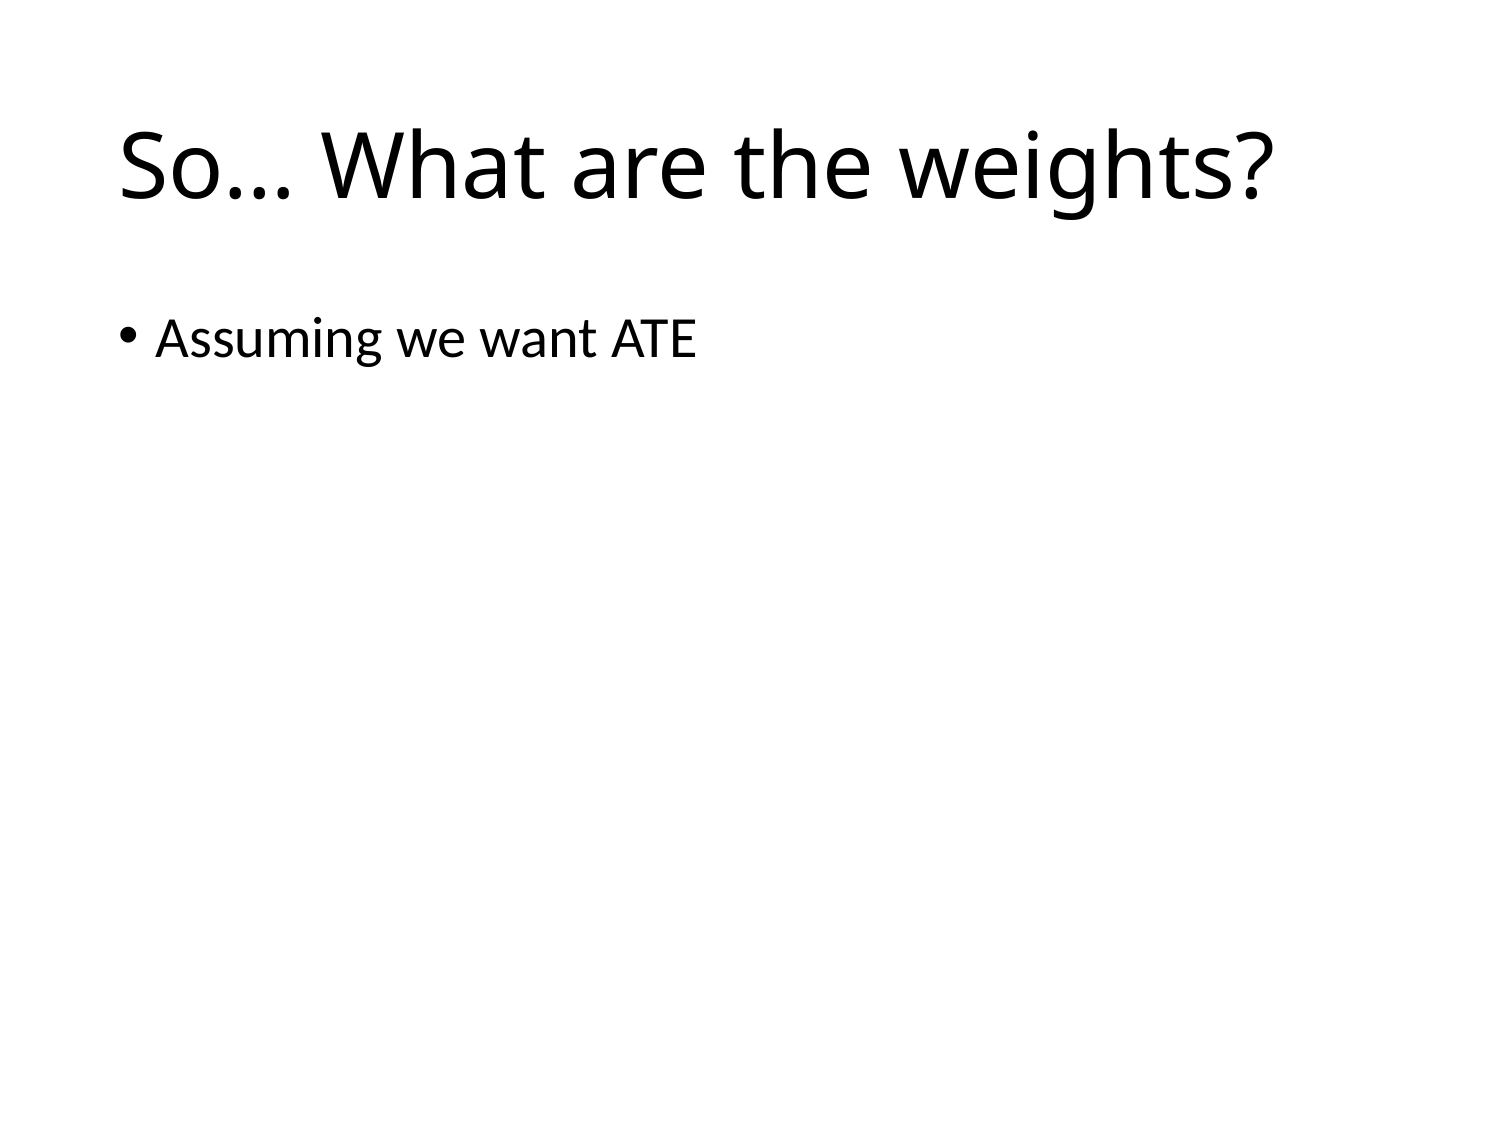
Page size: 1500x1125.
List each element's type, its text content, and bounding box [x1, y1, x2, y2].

title So… What are the weights? [103, 59, 1397, 278]
list Assuming we want ATE [103, 299, 1397, 1014]
